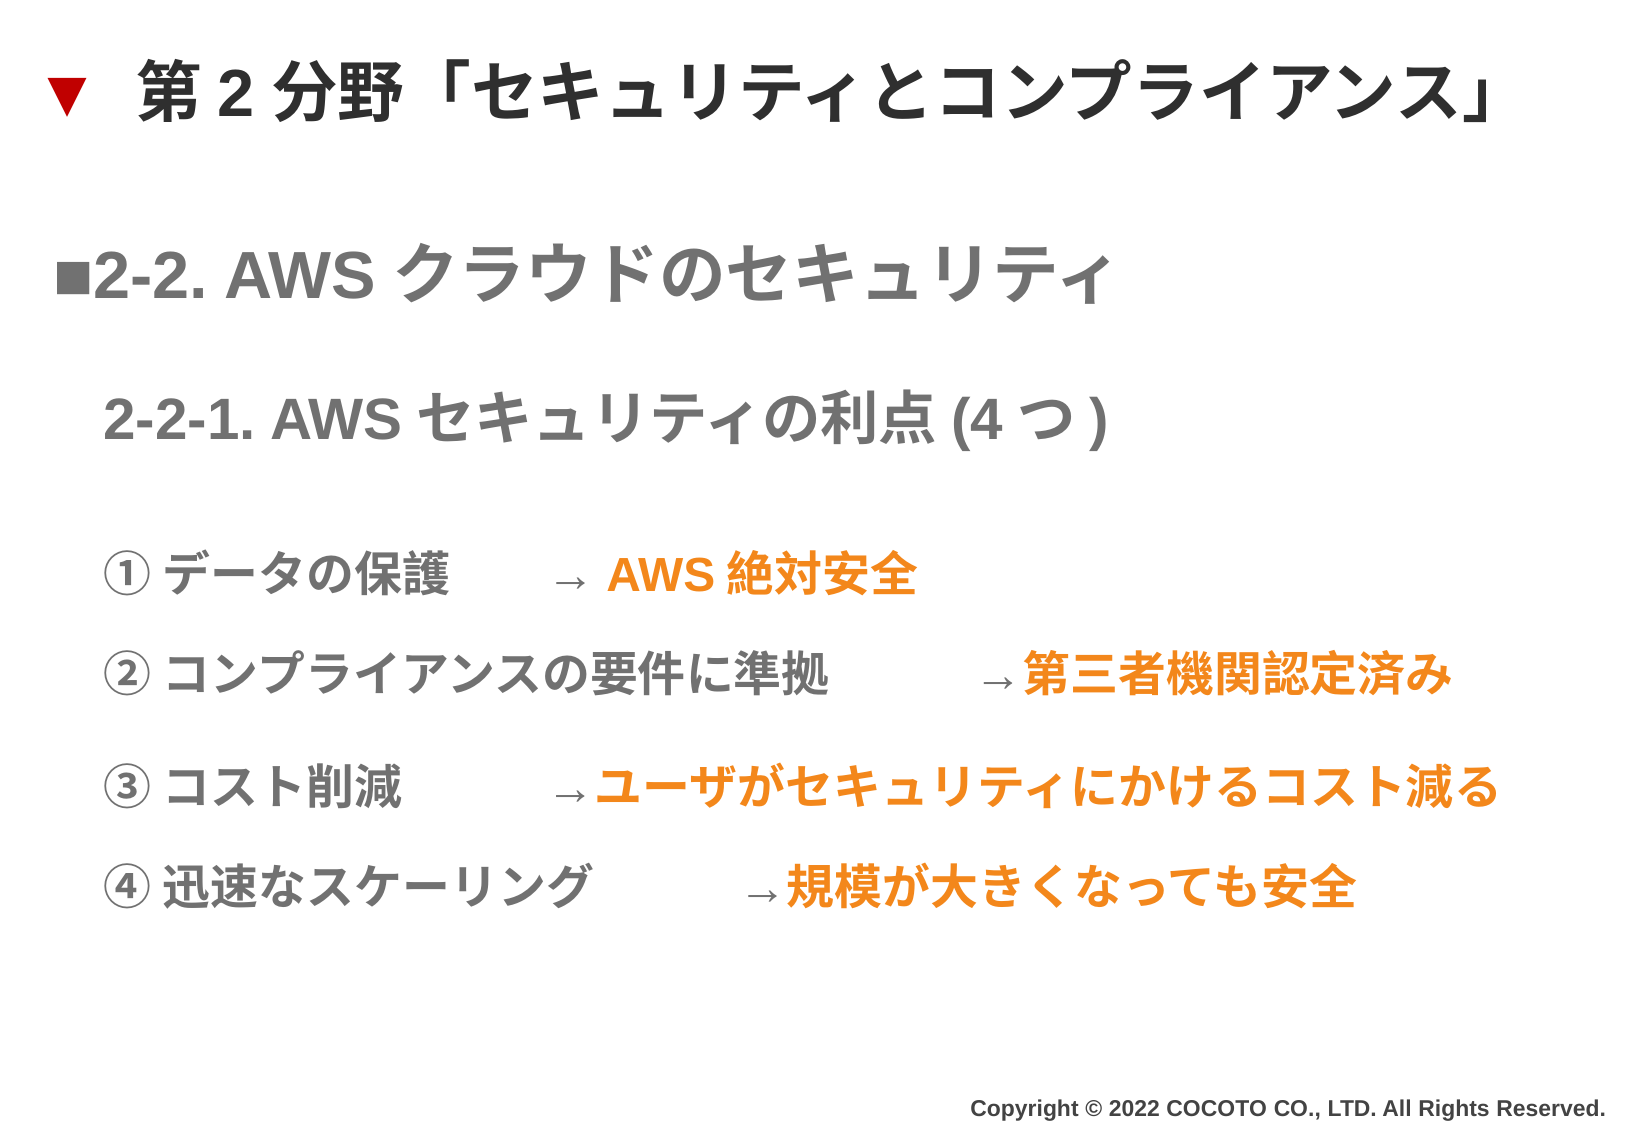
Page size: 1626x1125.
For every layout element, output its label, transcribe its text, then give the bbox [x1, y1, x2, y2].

text_box ①データの保護 →AWS絶対安全 [88, 536, 1111, 634]
text_box ③コスト削減 →ユーザがセキュリティにかけるコスト減る [88, 748, 1534, 847]
text_box ■2-2. AWSクラウドのセキュリティ [38, 223, 1506, 322]
text_box Copyright © 2022 COCOTO CO., LTD. All Rights Reserved. [915, 1085, 1618, 1125]
text_box ▼ 第2分野「セキュリティとコンプライアンス」 [19, 31, 1625, 130]
text_box ④迅速なスケーリング →規模が大きくなっても安全 [88, 848, 1519, 947]
text_box 2-2-1. AWSセキュリティの利点(4つ) [88, 373, 1556, 472]
text_box ②コンプライアンスの要件に準拠 →第三者機関認定済み [88, 636, 1584, 734]
